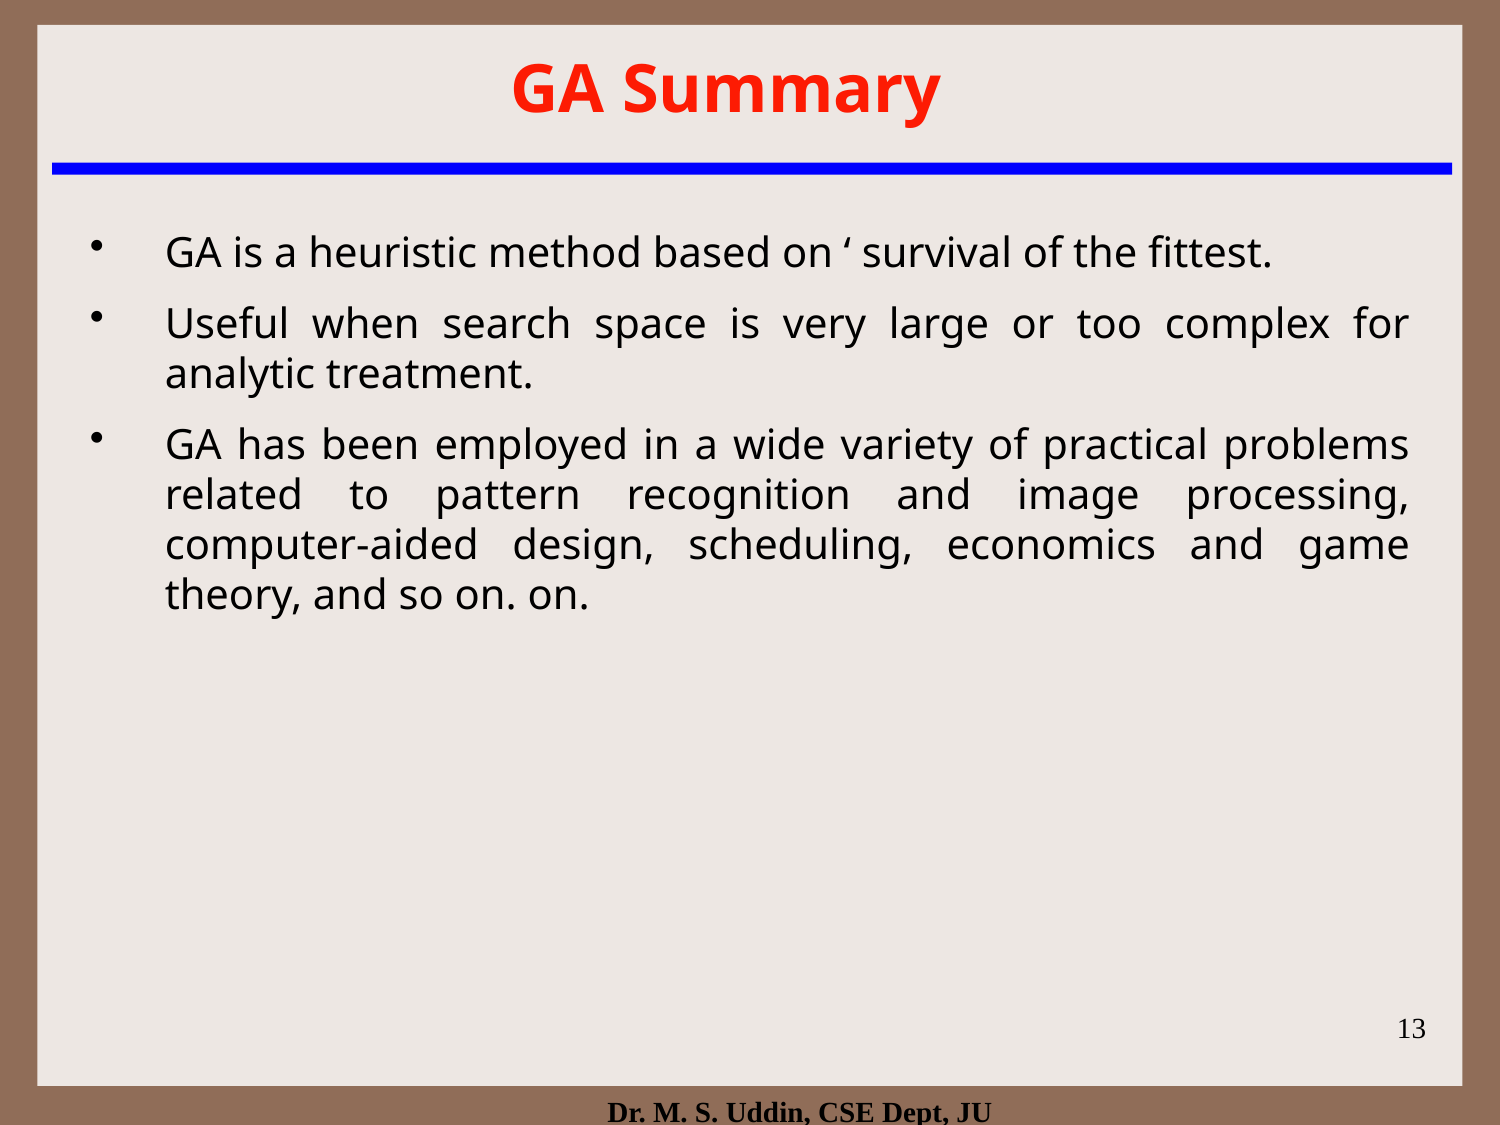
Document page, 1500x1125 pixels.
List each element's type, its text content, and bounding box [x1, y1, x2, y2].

slide_number 13 [1128, 1001, 1442, 1077]
text_box GA is a heuristic method based on ‘ survival of the fittest. Useful when search space is very large or too complex for analytic treatment. GA has been employed in a wide variety of practical problems related to pattern recognition and image processing, computer-aided design, scheduling, economics and game theory, and so on. on. [74, 218, 1425, 676]
text_box [0, 62, 1500, 150]
footer Dr. M. S. Uddin, CSE Dept, JU [562, 1085, 1038, 1125]
text_box GA Summary [495, 38, 958, 134]
